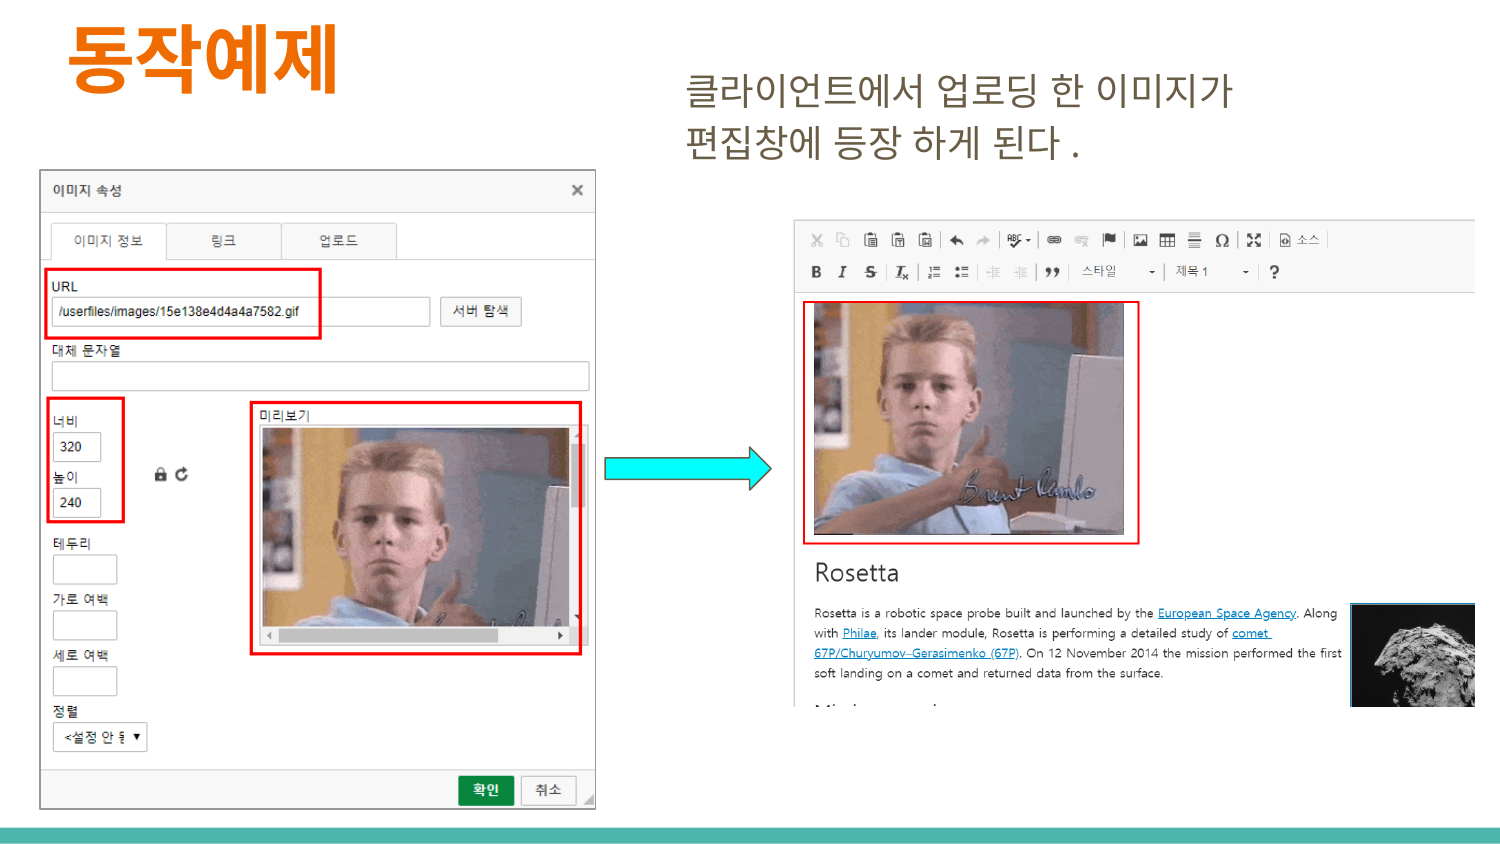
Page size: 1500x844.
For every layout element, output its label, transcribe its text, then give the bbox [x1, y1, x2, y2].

text_box [605, 447, 772, 491]
picture [40, 170, 595, 809]
list 클라이언트에서 업로딩 한 이미지가 편집창에 등장 하게 된다. [670, 46, 1368, 171]
picture [790, 213, 1476, 707]
picture [1352, 605, 1476, 707]
title 동작예제 [51, 0, 1449, 114]
